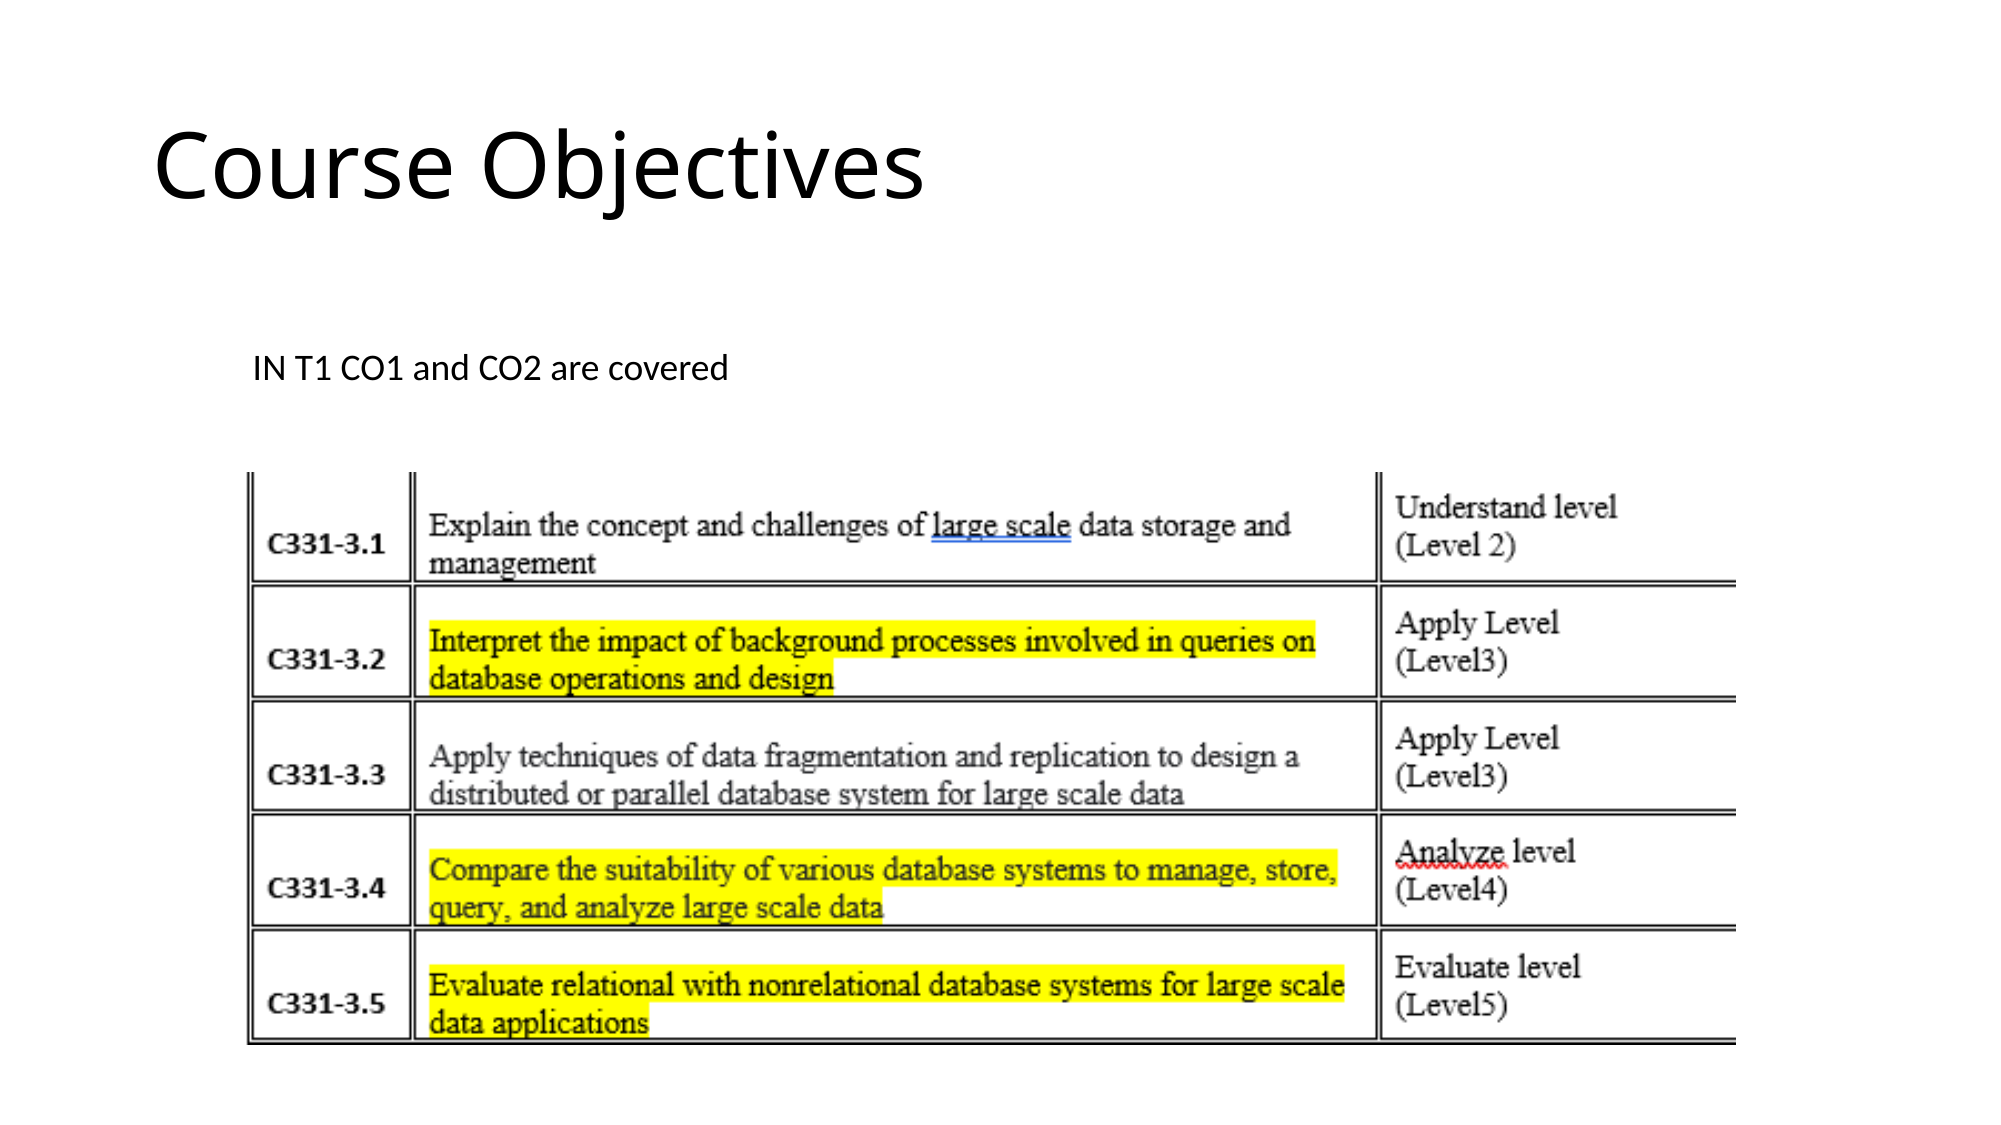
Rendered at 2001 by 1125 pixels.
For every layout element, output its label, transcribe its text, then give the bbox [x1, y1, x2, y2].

text_box IN T1 CO1 and CO2 are covered [237, 335, 745, 396]
title Course Objectives [137, 59, 1863, 278]
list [230, 472, 1736, 1045]
